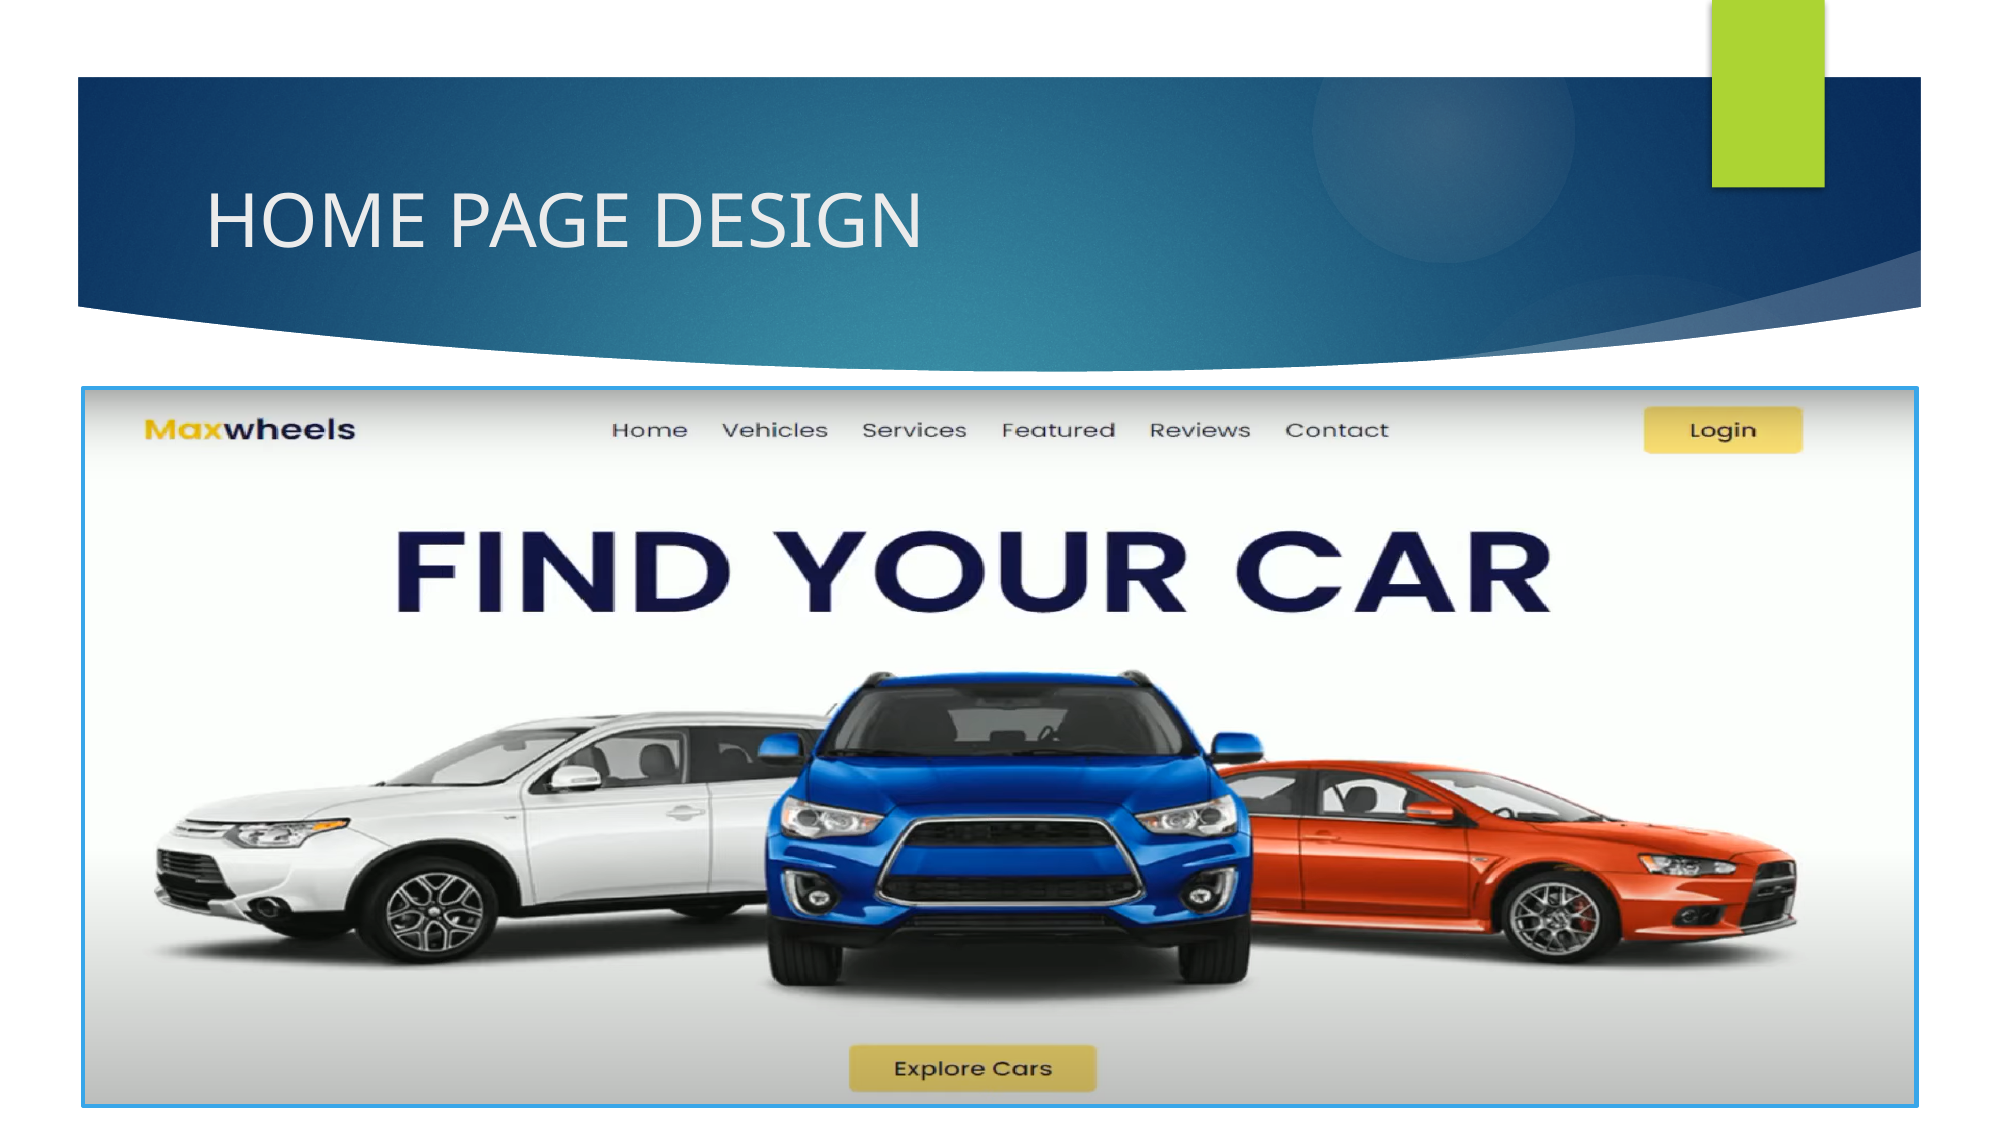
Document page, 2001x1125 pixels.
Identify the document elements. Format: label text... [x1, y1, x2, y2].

picture [85, 389, 1915, 1104]
title HOME PAGE DESIGN [189, 159, 1627, 276]
